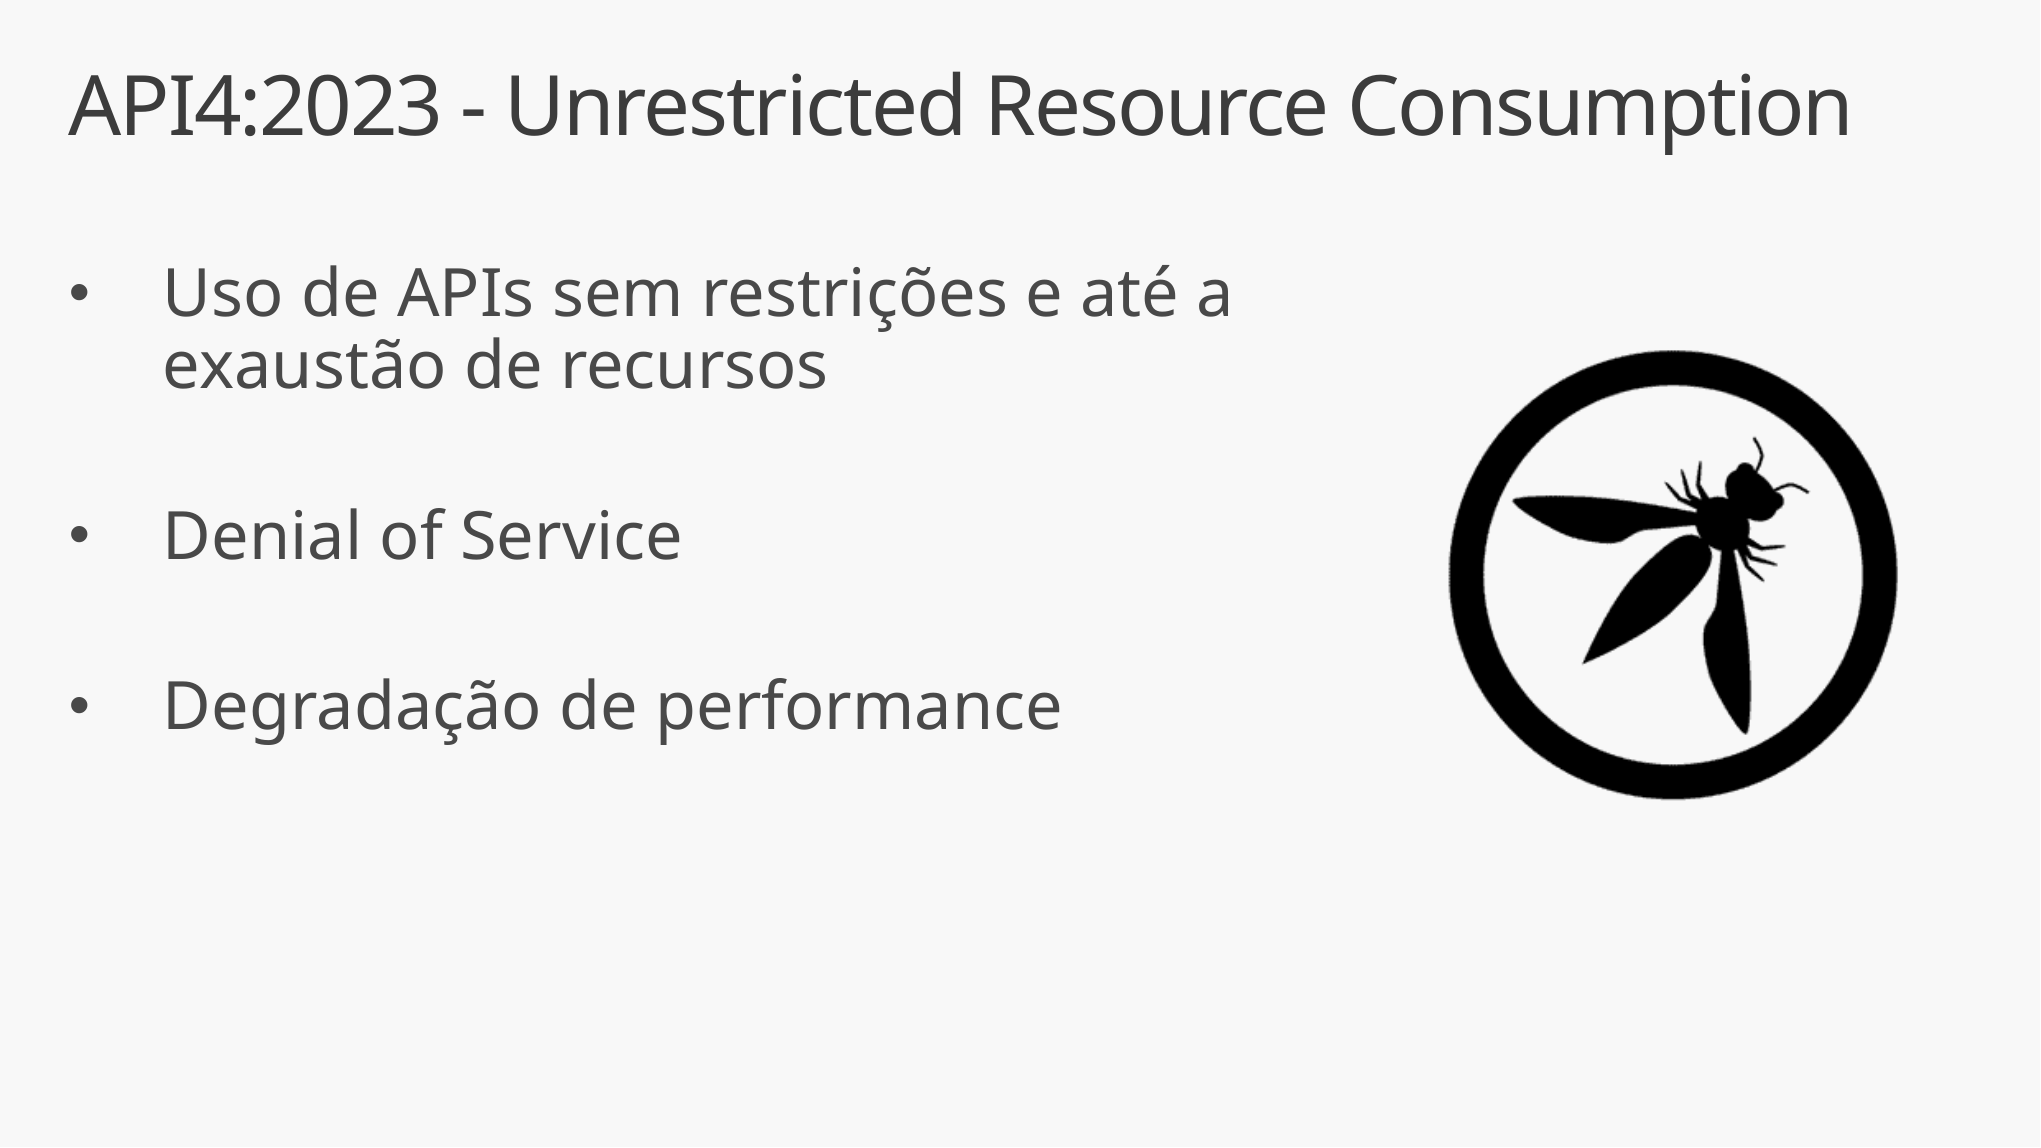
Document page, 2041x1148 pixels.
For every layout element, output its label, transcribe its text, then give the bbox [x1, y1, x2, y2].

title API4:2023 - Unrestricted Resource Consumption [45, 48, 1996, 199]
list Uso de APIs sem restrições e até a exaustão de recursos Denial of Service Degradação de performance [45, 244, 1371, 776]
picture [1369, 288, 1933, 862]
